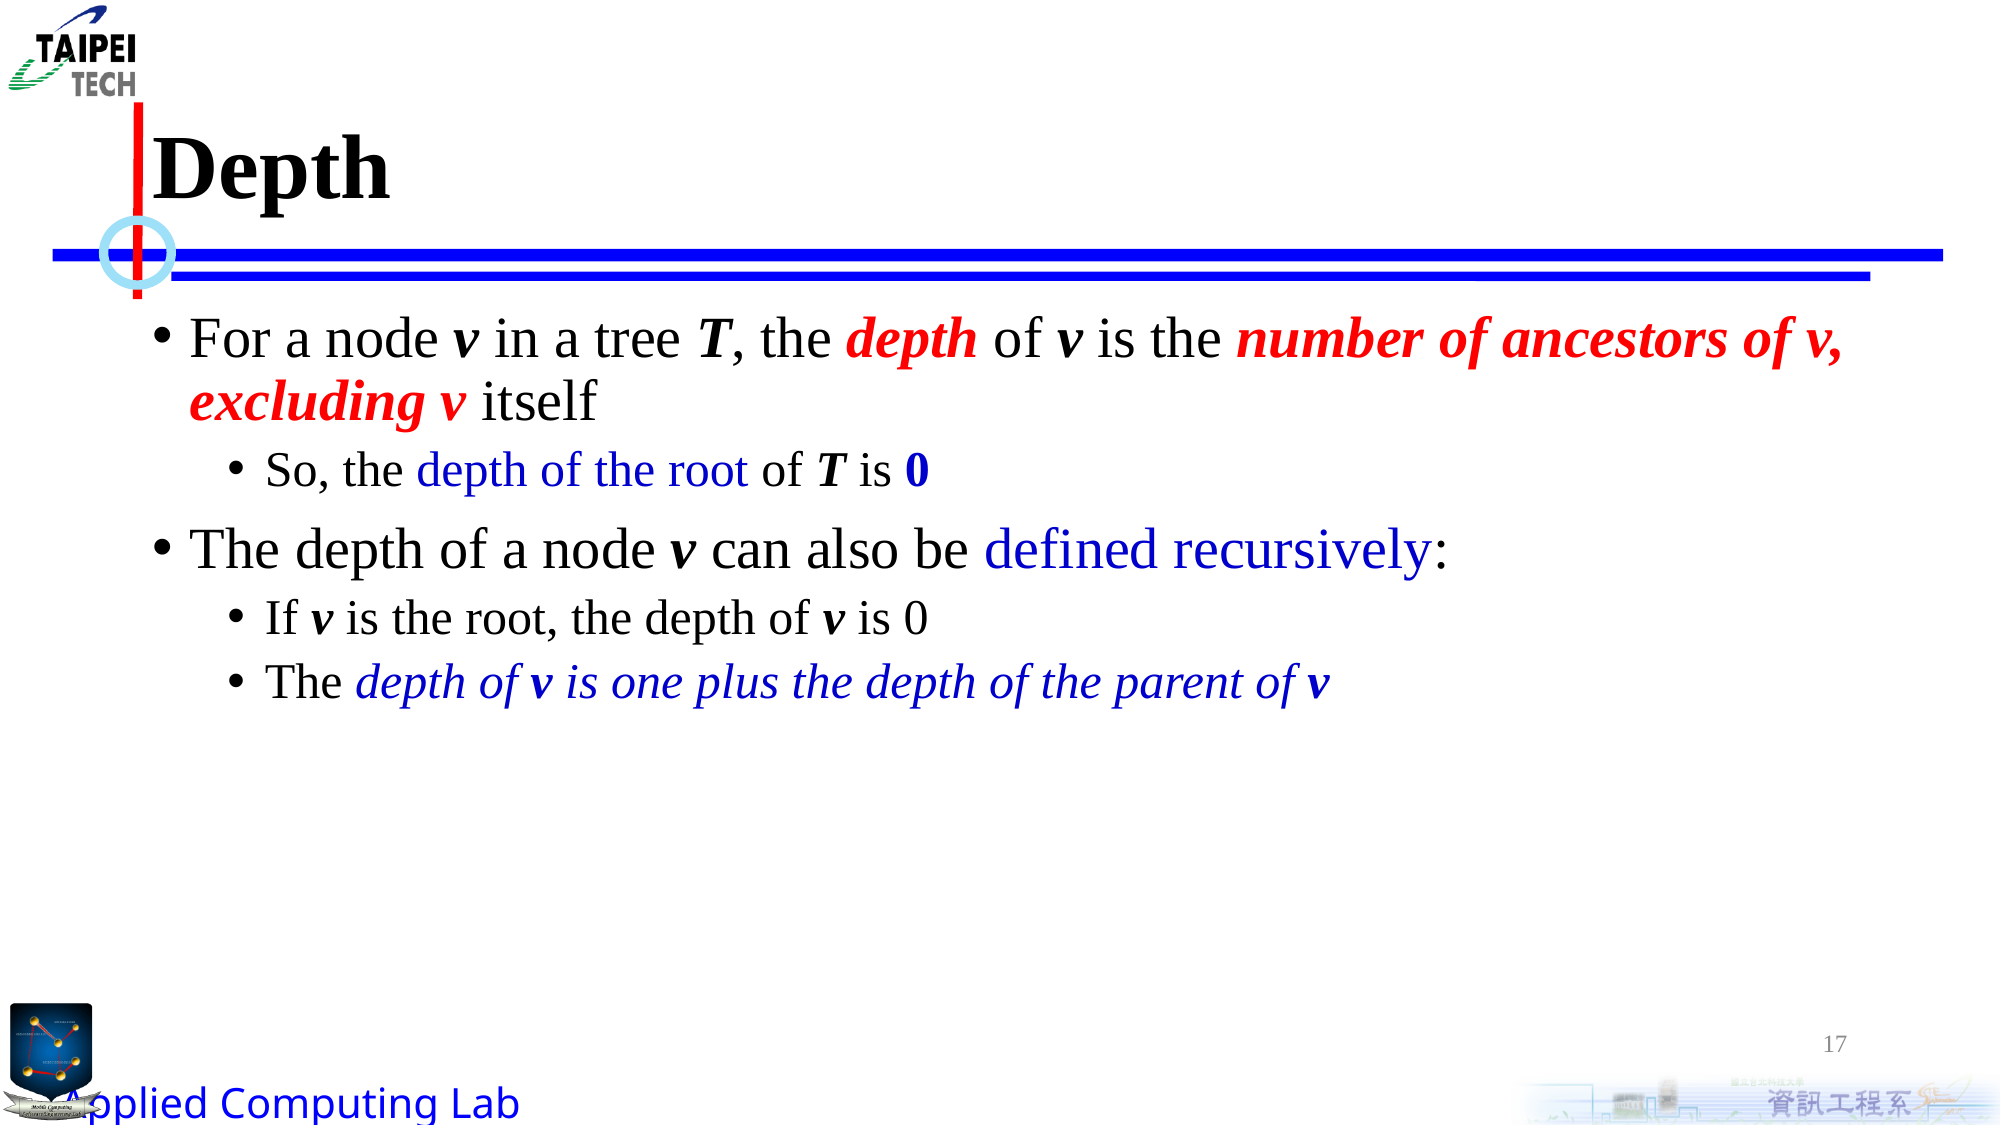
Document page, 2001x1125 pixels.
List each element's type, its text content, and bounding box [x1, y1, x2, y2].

picture [0, 999, 102, 1125]
picture [0, 0, 143, 102]
slide_number 17 [1412, 1014, 1863, 1073]
text_box 2 [1545, 1097, 1978, 1110]
list For a node v in a tree T, the depth of v is the number of ancestors of v, excluding v itself So, the depth of the root of T is 0 The depth of a node v can also be defined recursively: If v is the root, the depth of v is 0 The depth of v is one plus the depth of the parent of v [137, 299, 1863, 1014]
slide_number 48 [1540, 1093, 1984, 1114]
title Depth [137, 59, 1863, 278]
text_box Search 19 [1536, 1090, 1989, 1117]
